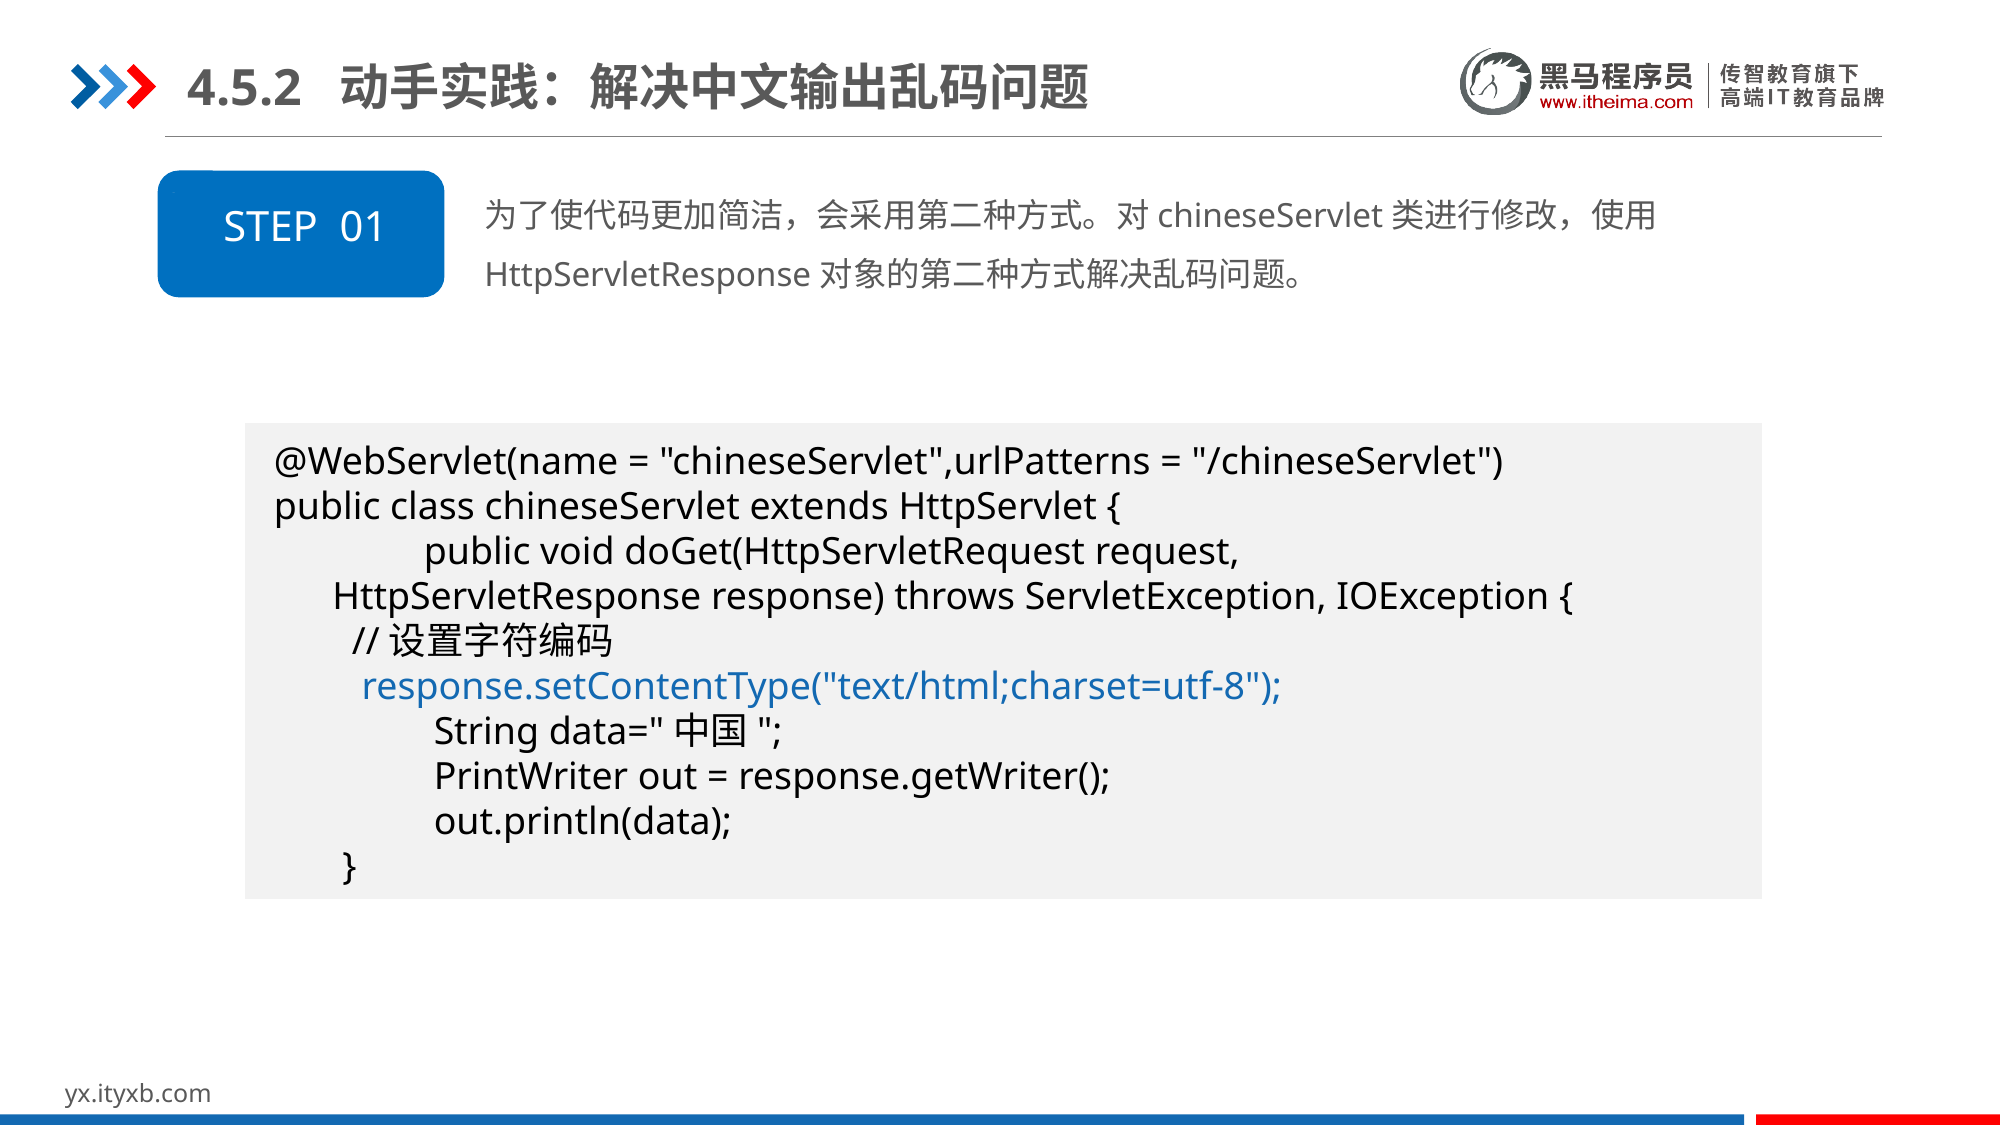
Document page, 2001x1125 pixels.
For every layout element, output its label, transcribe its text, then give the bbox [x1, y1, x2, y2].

text_box 为了使代码更加简洁，会采用第二种方式。对chineseServlet类进行修改，使用HttpServletResponse对象的第二种方式解决乱码问题。 [469, 166, 1862, 301]
text_box 4.5.2 动手实践：解决中文输出乱码问题 [187, 43, 1152, 127]
picture [1460, 48, 1887, 115]
text_box [156, 169, 446, 299]
picture [244, 423, 1765, 900]
text_box STEP 01 [172, 192, 439, 258]
